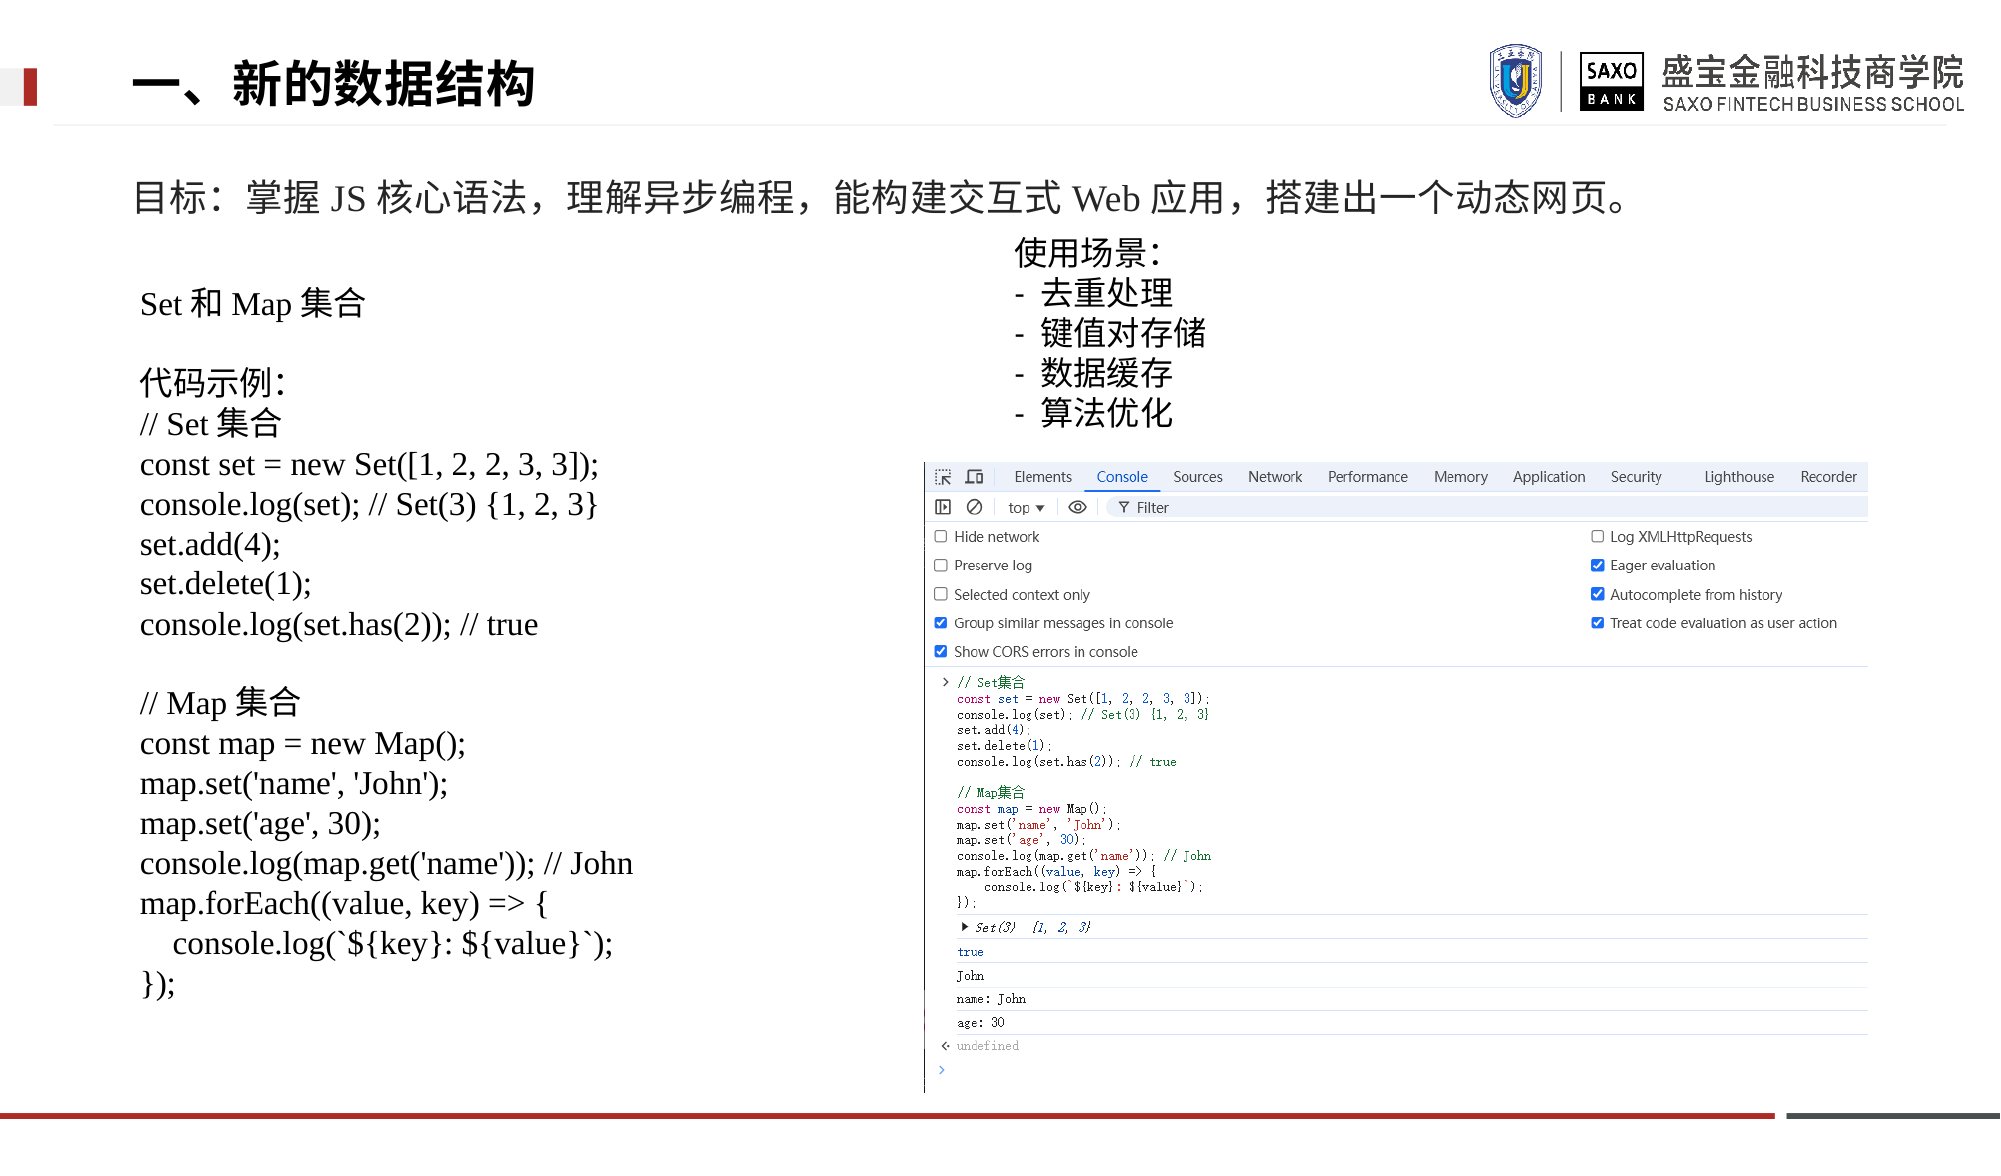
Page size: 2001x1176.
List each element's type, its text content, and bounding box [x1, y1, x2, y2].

text_box 一、新的数据结构 [131, 44, 820, 113]
text_box 使用场景： - 去重处理 - 键值对存储 - 数据缓存 - 算法优化 [999, 224, 1587, 440]
picture [1786, 1112, 2000, 1119]
text_box 目标：掌握JS核心语法，理解异步编程，能构建交互式Web应用，搭建出一个动态网页。 [131, 167, 1762, 220]
picture [0, 1112, 1775, 1119]
picture [1489, 43, 1964, 118]
picture [924, 462, 1868, 1093]
picture [0, 68, 37, 106]
text_box Set和Map集合 代码示例： // Set集合 const set = new Set([1, 2, 2, 3, 3]); console.log(set); // Set(3) {1, 2, 3} set.add(4); set.delete(1); console.log(set.has(2)); // true // Map集合 const map = new Map(); map.set('name', 'John'); map.set('age', 30); console.log(map.get('name')); // John map.forEach((value, key) => { console.log(`${key}: ${value}`); }); [124, 274, 752, 1009]
